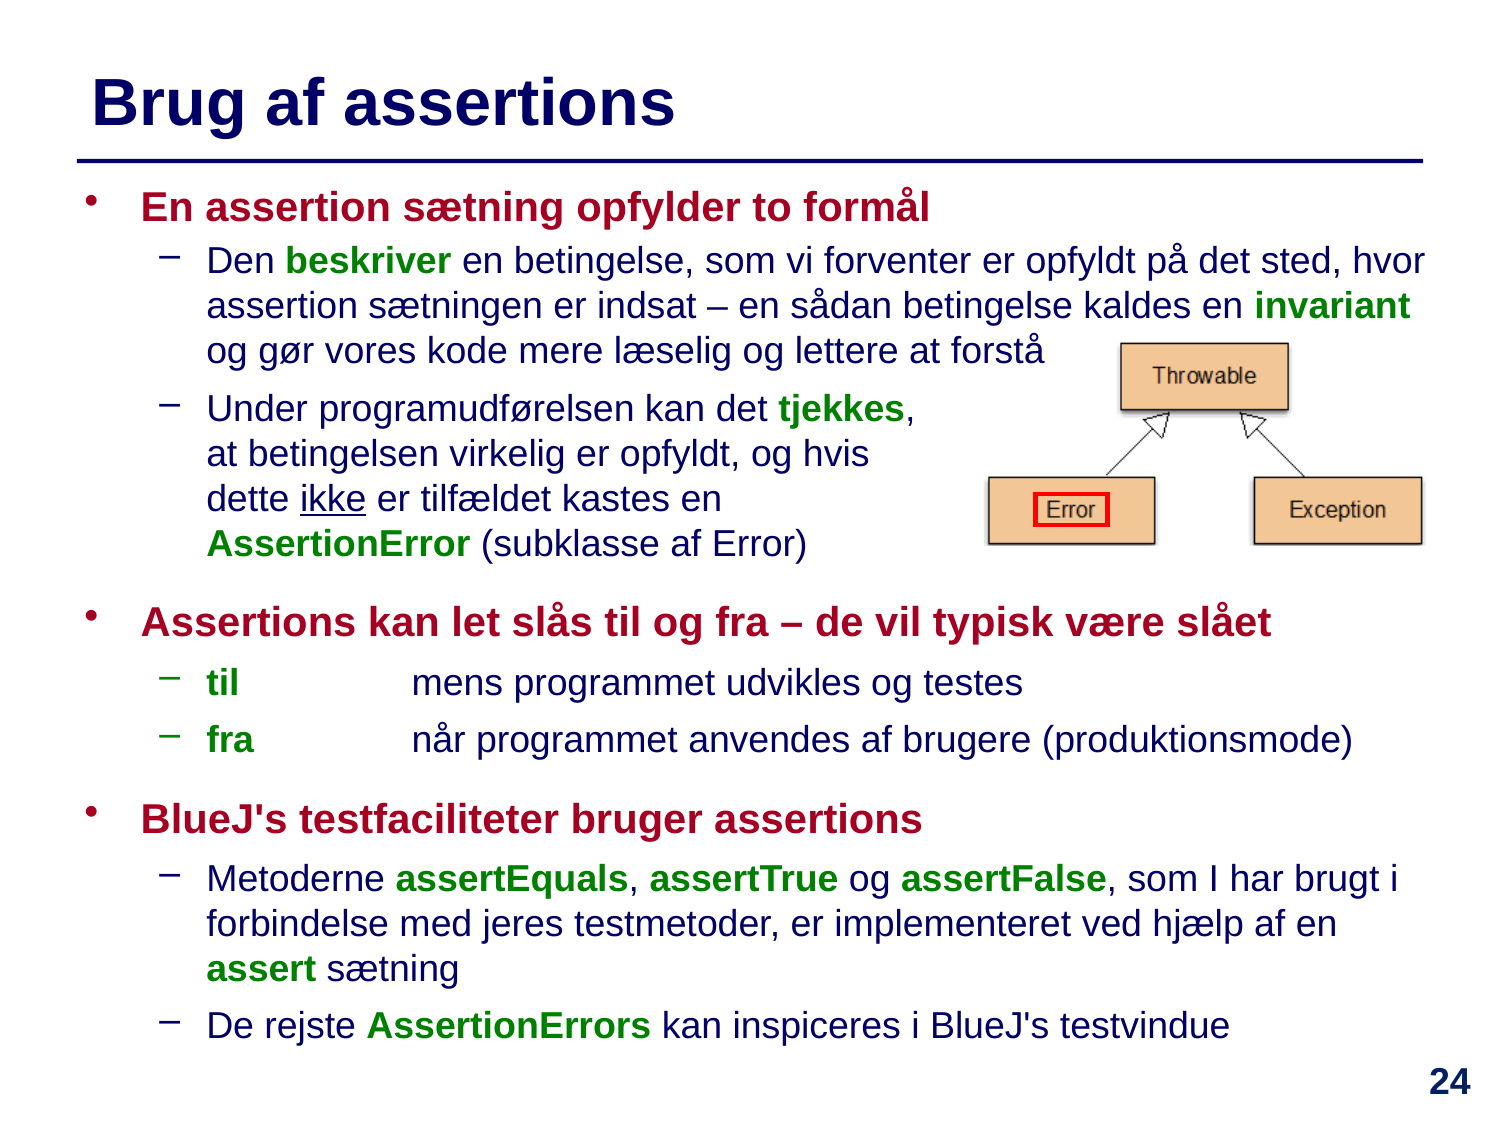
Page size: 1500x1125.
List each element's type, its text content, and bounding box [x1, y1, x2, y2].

slide_number 24 [1399, 1050, 1500, 1125]
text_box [972, 326, 1438, 553]
title Brug af assertions [76, 42, 1483, 155]
text_box En assertion sætning opfylder to formål Den beskriver en betingelse, som vi forventer er opfyldt på det sted, hvor assertion sætningen er indsat – en sådan betingelse kaldes en invariant og gør vores kode mere læselig og lettere at forstå Under programudførelsen kan det tjekkes, at betingelsen virkelig er opfyldt, og hvis dette ikke er tilfældet kastes en AssertionError (subklasse af Error) Assertions kan let slås til og fra – de vil typisk være slået til mens programmet udvikles og testes fra når programmet anvendes af brugere (produktionsmode) BlueJ's testfaciliteter bruger assertions Metoderne assertEquals, assertTrue og assertFalse, som I har brugt i forbindelse med jeres testmetoder, er implementeret ved hjælp af en assert sætning De rejste AssertionErrors kan inspiceres i BlueJ's testvindue [69, 172, 1471, 1094]
